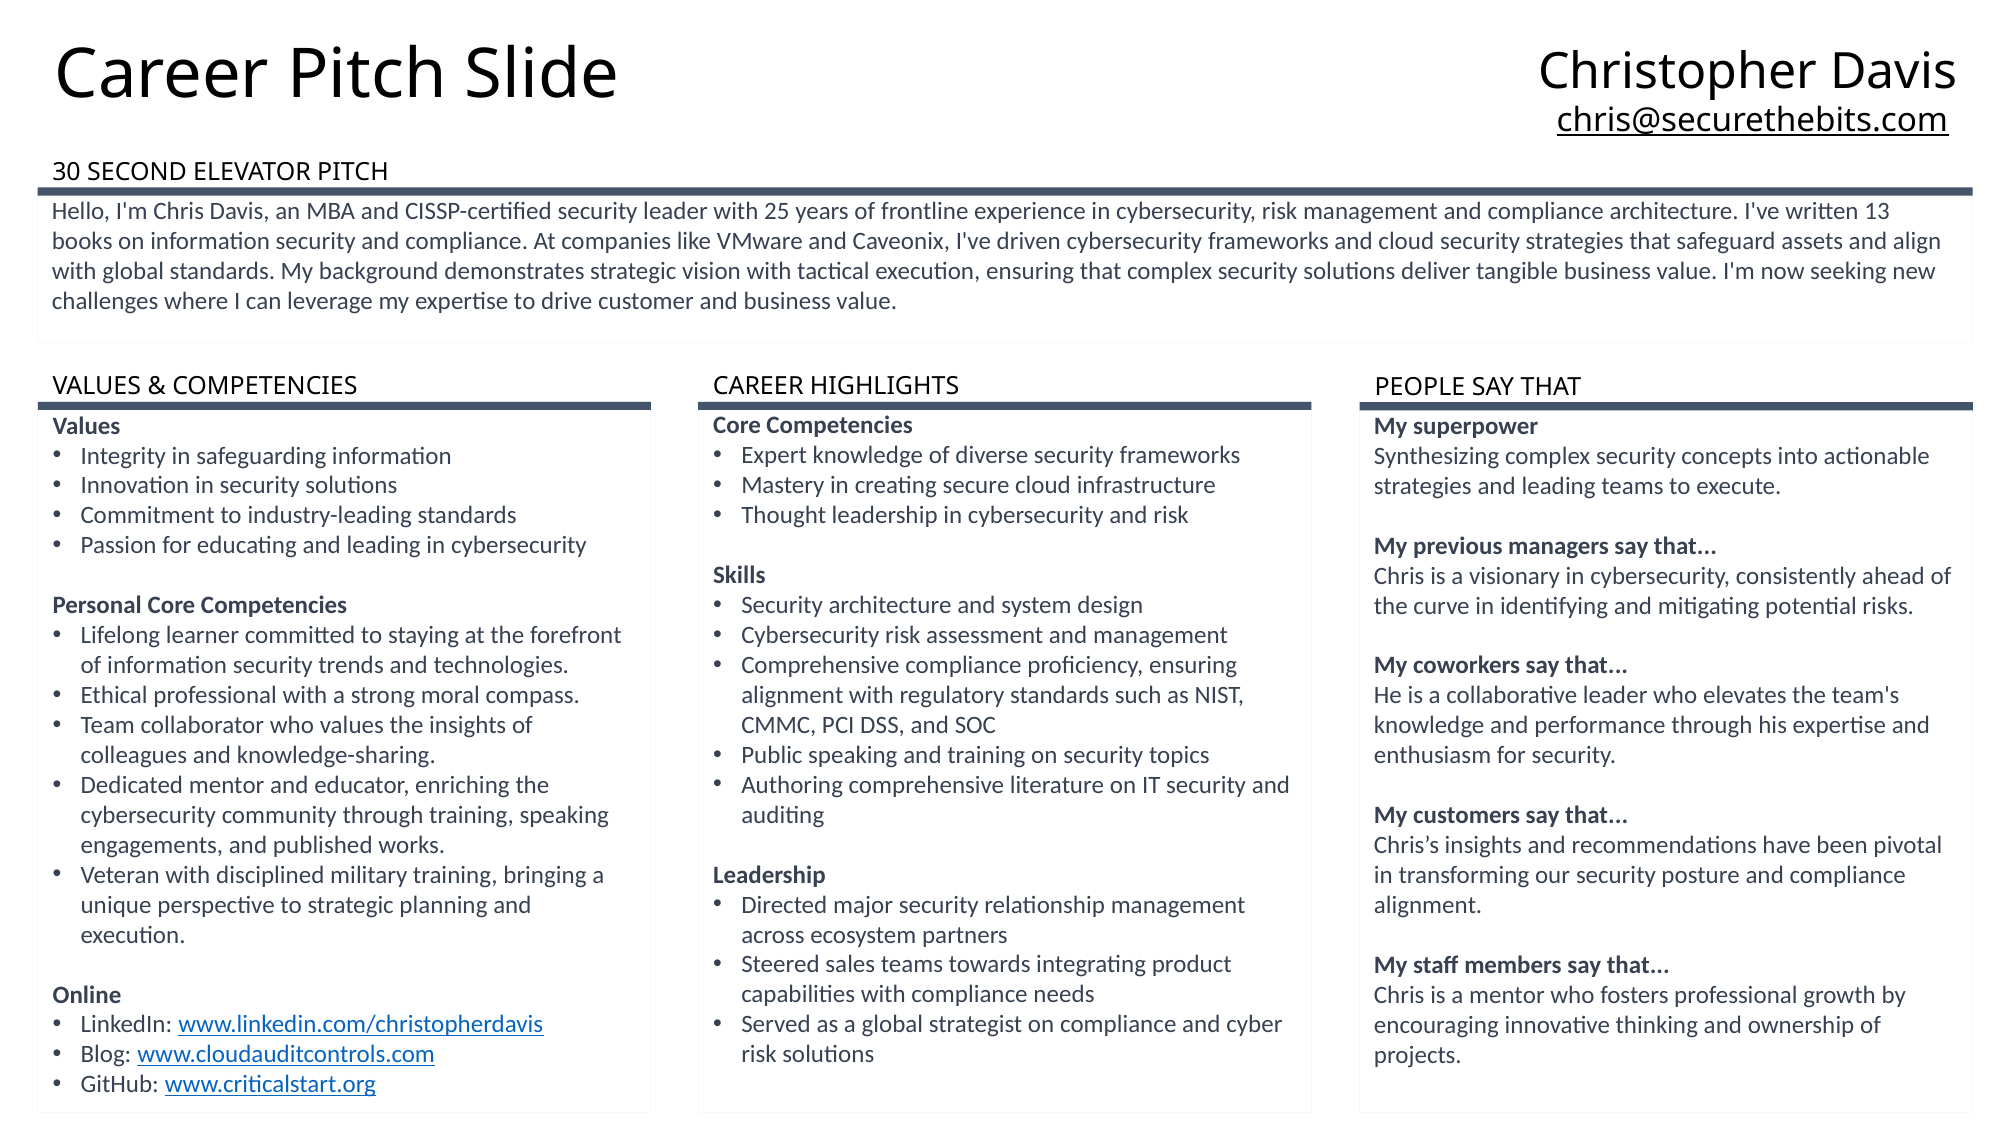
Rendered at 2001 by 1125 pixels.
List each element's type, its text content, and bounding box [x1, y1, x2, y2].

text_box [37, 147, 1973, 343]
title Career Pitch Slide [39, 29, 1765, 121]
text_box Christopher Davis chris@securethebits.com [1311, 37, 1973, 147]
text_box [37, 362, 651, 1113]
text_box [1359, 362, 1974, 1113]
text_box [698, 362, 1312, 1113]
